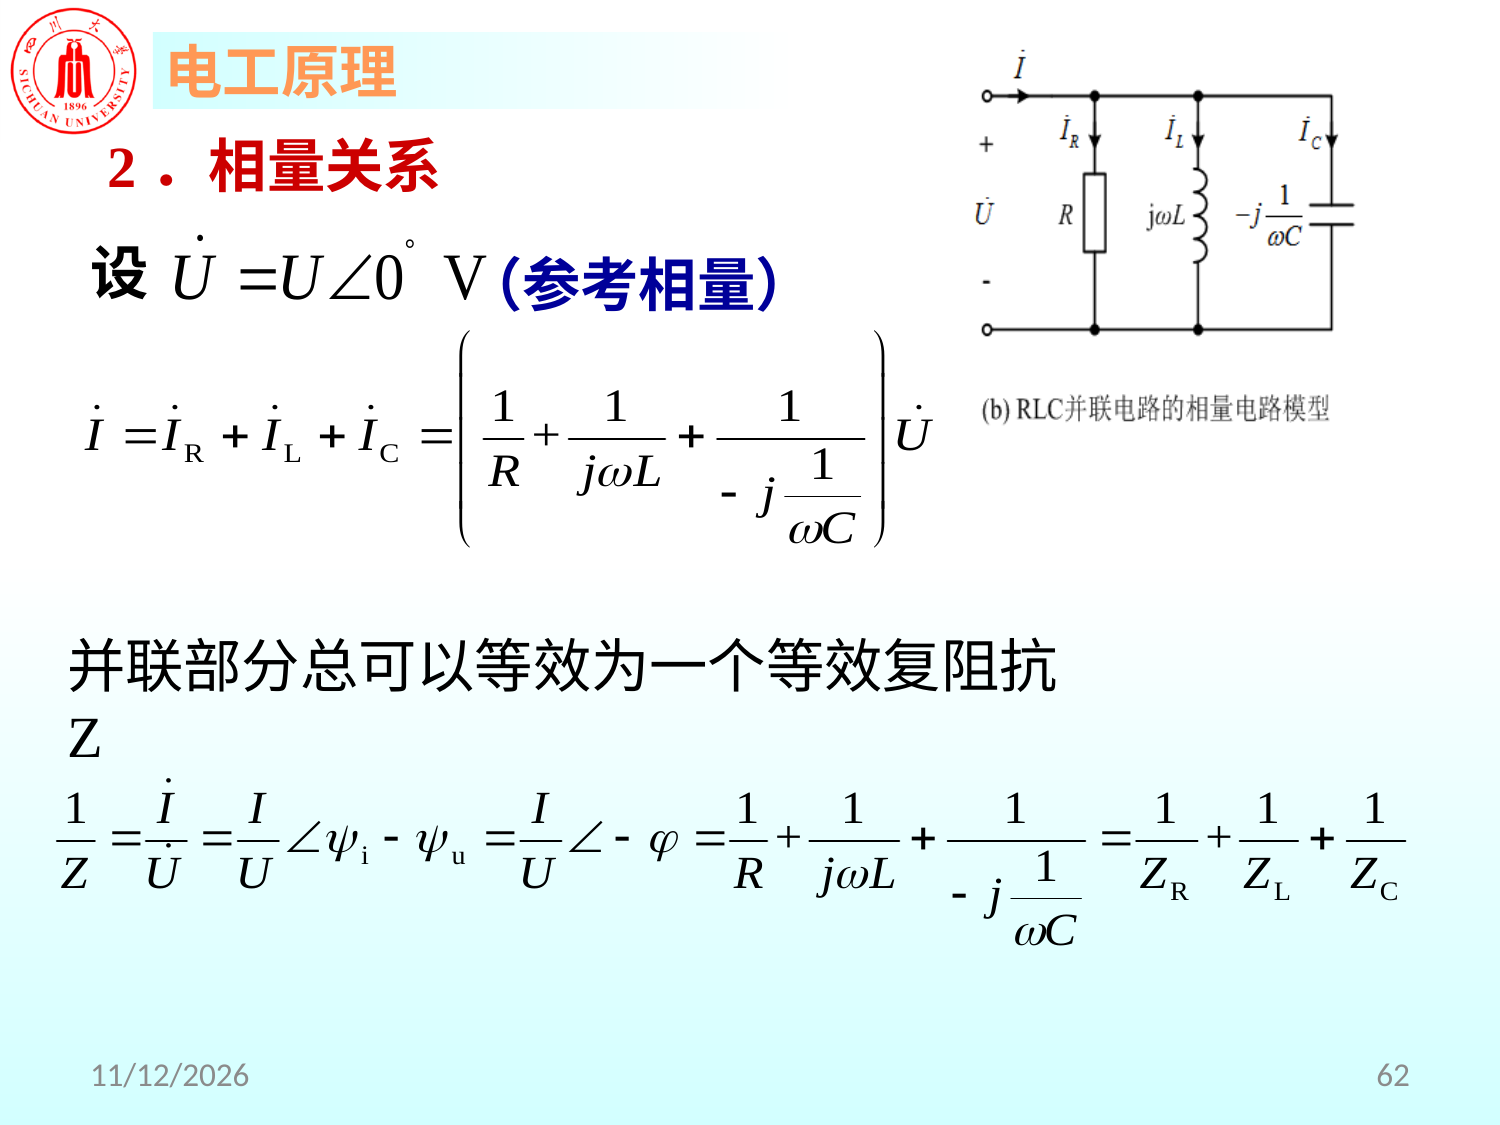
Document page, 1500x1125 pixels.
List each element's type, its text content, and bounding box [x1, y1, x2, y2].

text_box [74, 226, 831, 327]
slide_number 62 [1074, 1042, 1425, 1103]
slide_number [75, 1042, 425, 1103]
picture [0, 0, 150, 142]
text_box 并联部分总可以等效为一个等效复阻抗Z [52, 621, 1117, 772]
text_box 2．相量关系 [92, 121, 457, 207]
picture [73, 19, 1490, 562]
picture [47, 773, 1421, 962]
